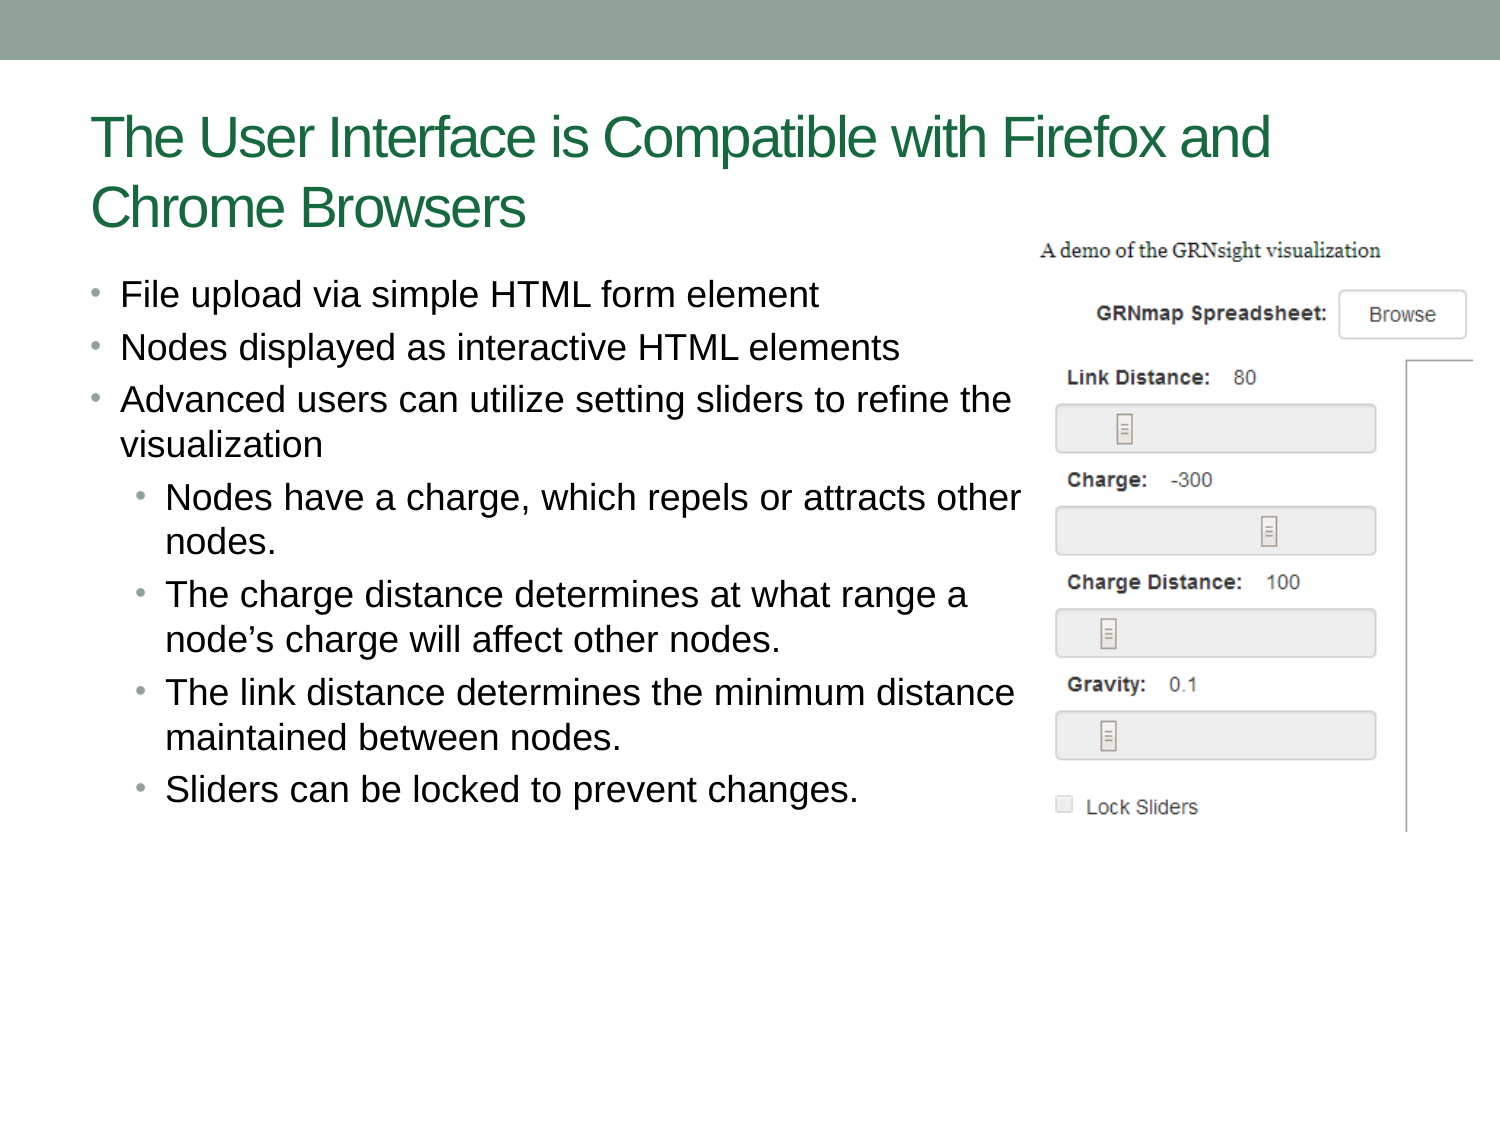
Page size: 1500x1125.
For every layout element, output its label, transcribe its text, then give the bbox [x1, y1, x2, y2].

picture [1021, 224, 1474, 833]
title The User Interface is Compatible with Firefox and Chrome Browsers [75, 87, 1425, 250]
list File upload via simple HTML form element Nodes displayed as interactive HTML elements Advanced users can utilize setting sliders to refine the visualization Nodes have a charge, which repels or attracts other nodes. The charge distance determines at what range a node’s charge will affect other nodes. The link distance determines the minimum distance maintained between nodes. Sliders can be locked to prevent changes. [75, 262, 1055, 1063]
